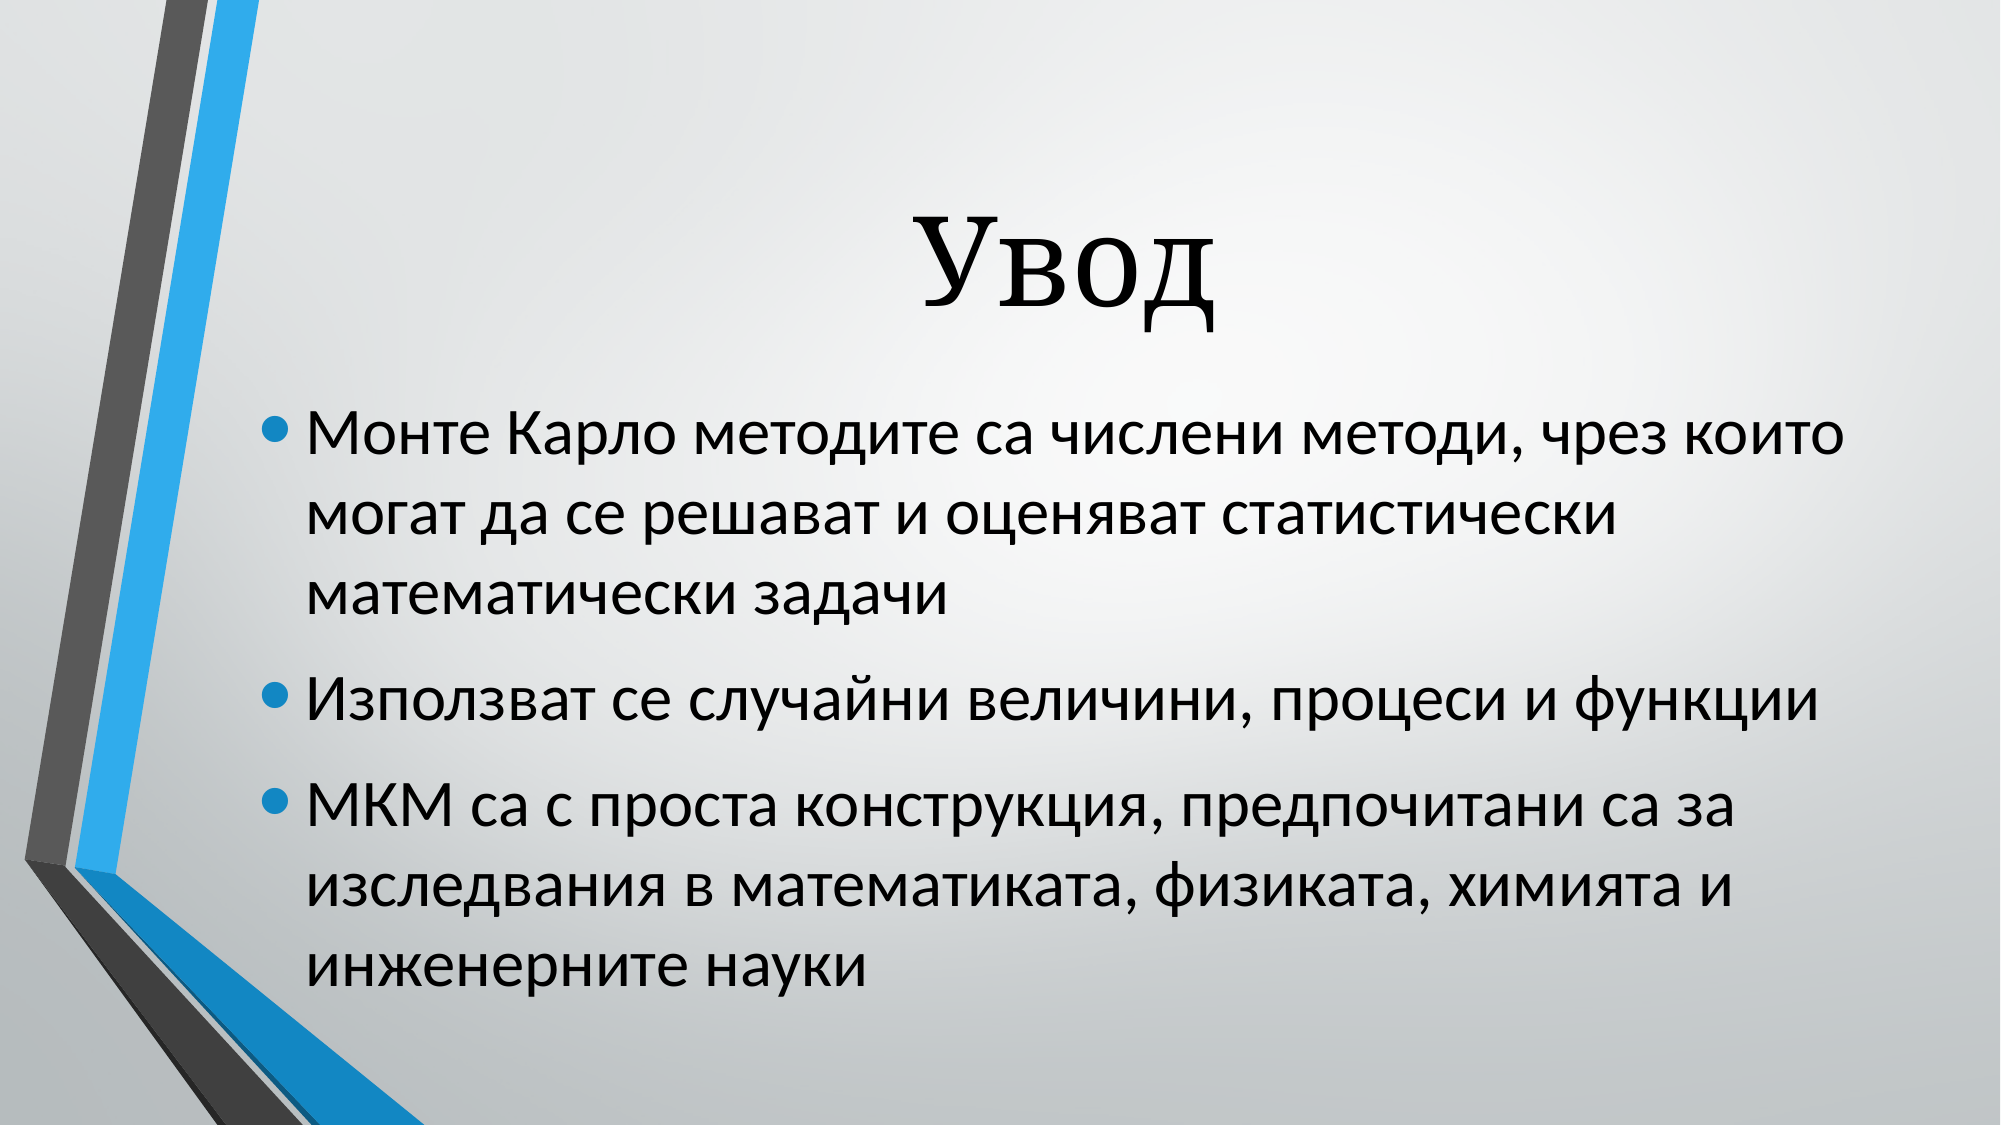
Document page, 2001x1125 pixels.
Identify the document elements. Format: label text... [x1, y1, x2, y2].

title Увод [243, 112, 1887, 400]
list Монте Карло методите са числени методи, чрез които могат да се решават и оценяват статистически математически задачи Използват се случайни величини, процеси и функции МКМ са с проста конструкция, предпочитани са за изследвания в математиката, физиката, химията и инженерните науки [243, 437, 1981, 950]
